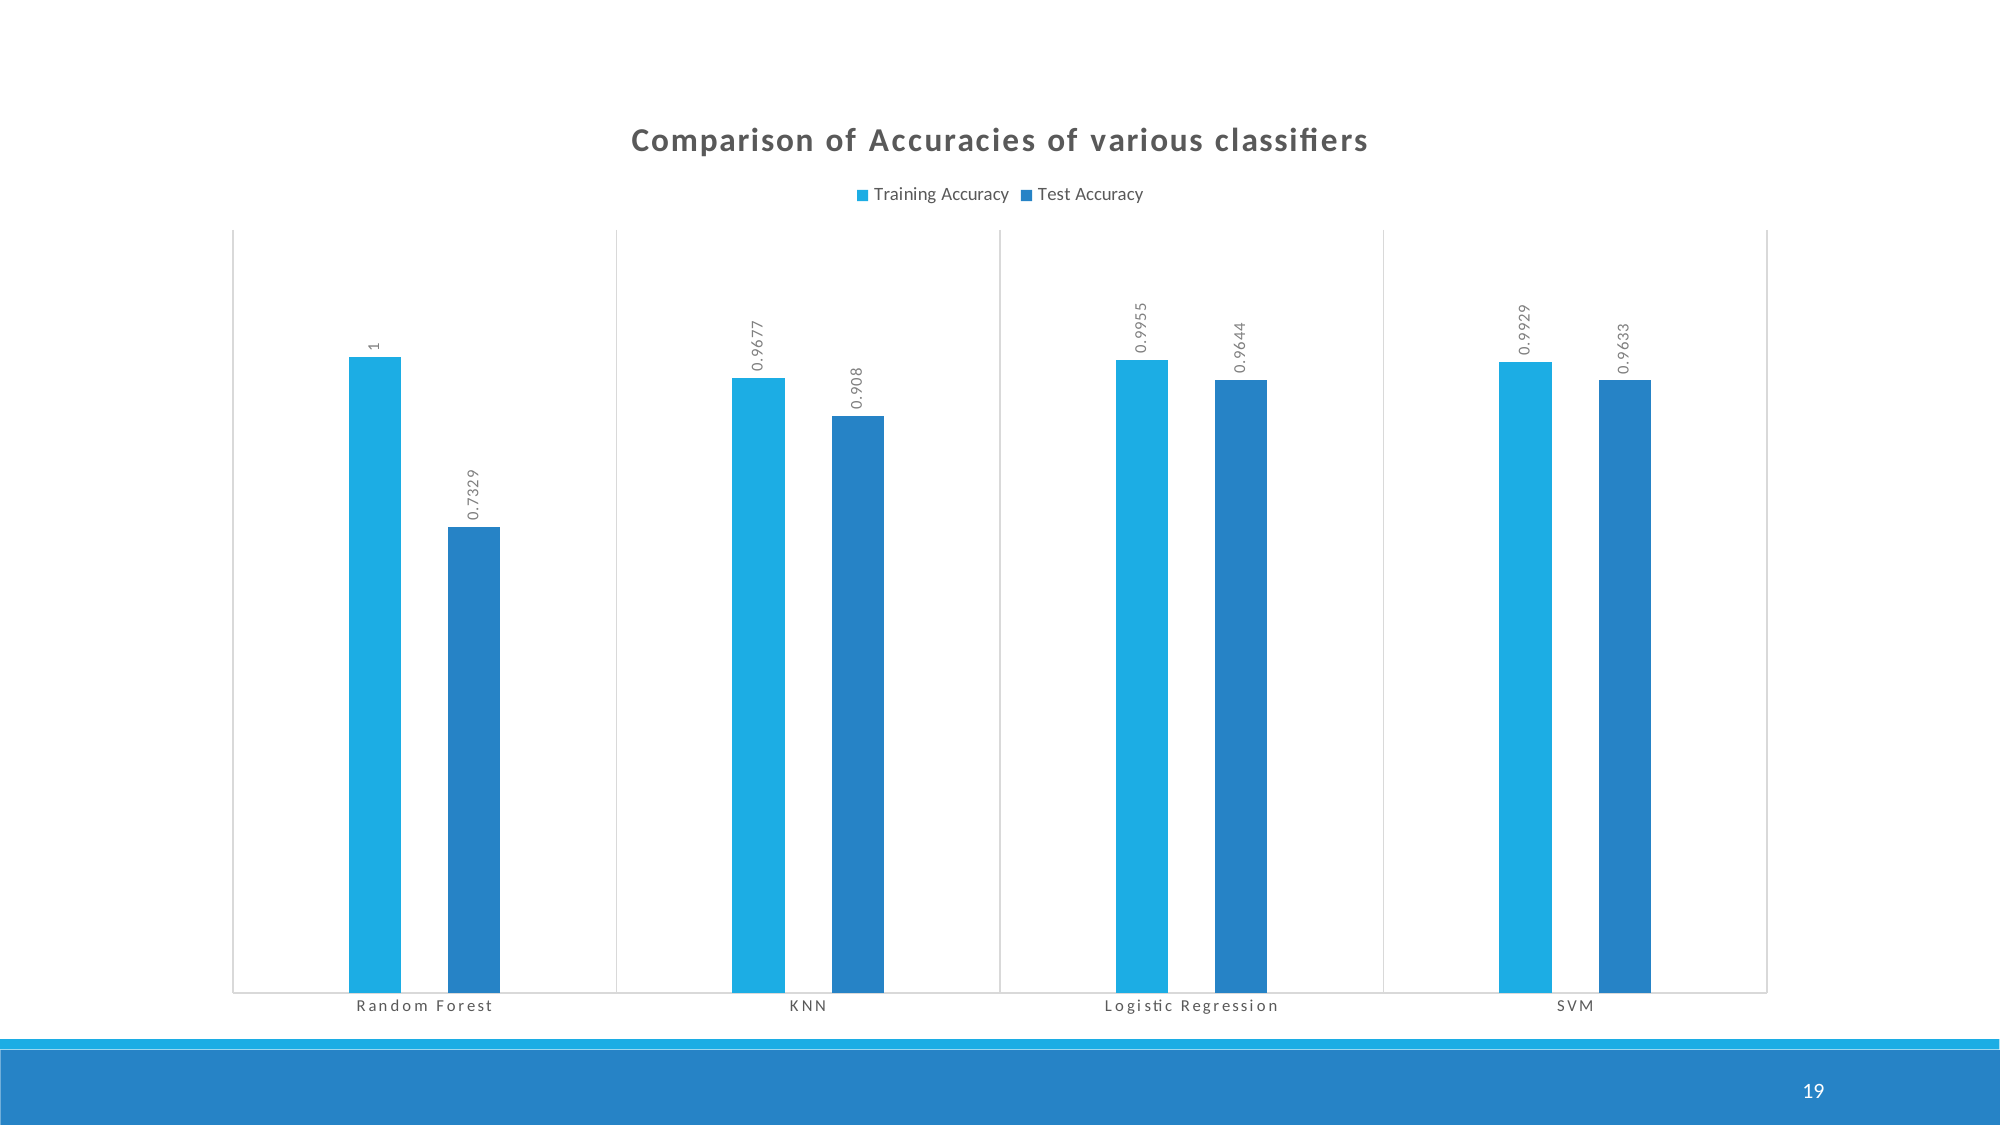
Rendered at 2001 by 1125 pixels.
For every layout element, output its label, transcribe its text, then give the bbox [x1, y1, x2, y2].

chart [200, 89, 1800, 1036]
slide_number 19 [1624, 1059, 1840, 1120]
